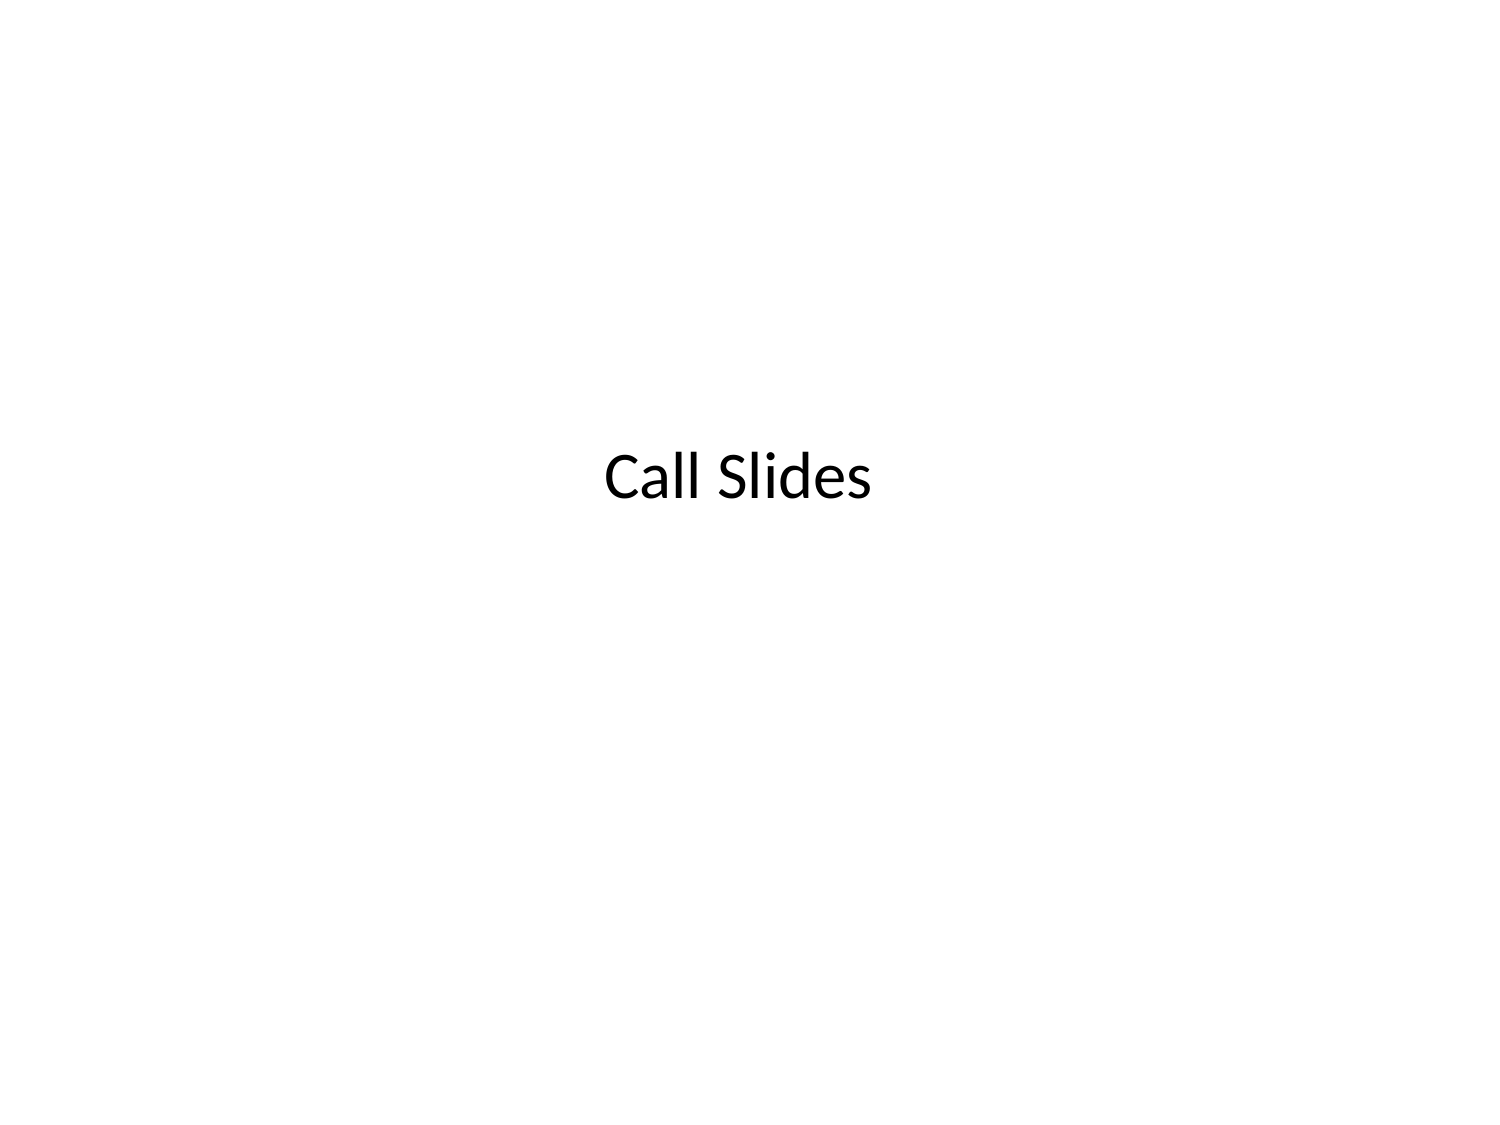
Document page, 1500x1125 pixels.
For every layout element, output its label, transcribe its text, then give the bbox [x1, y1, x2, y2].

text_box Call Slides [589, 424, 888, 520]
